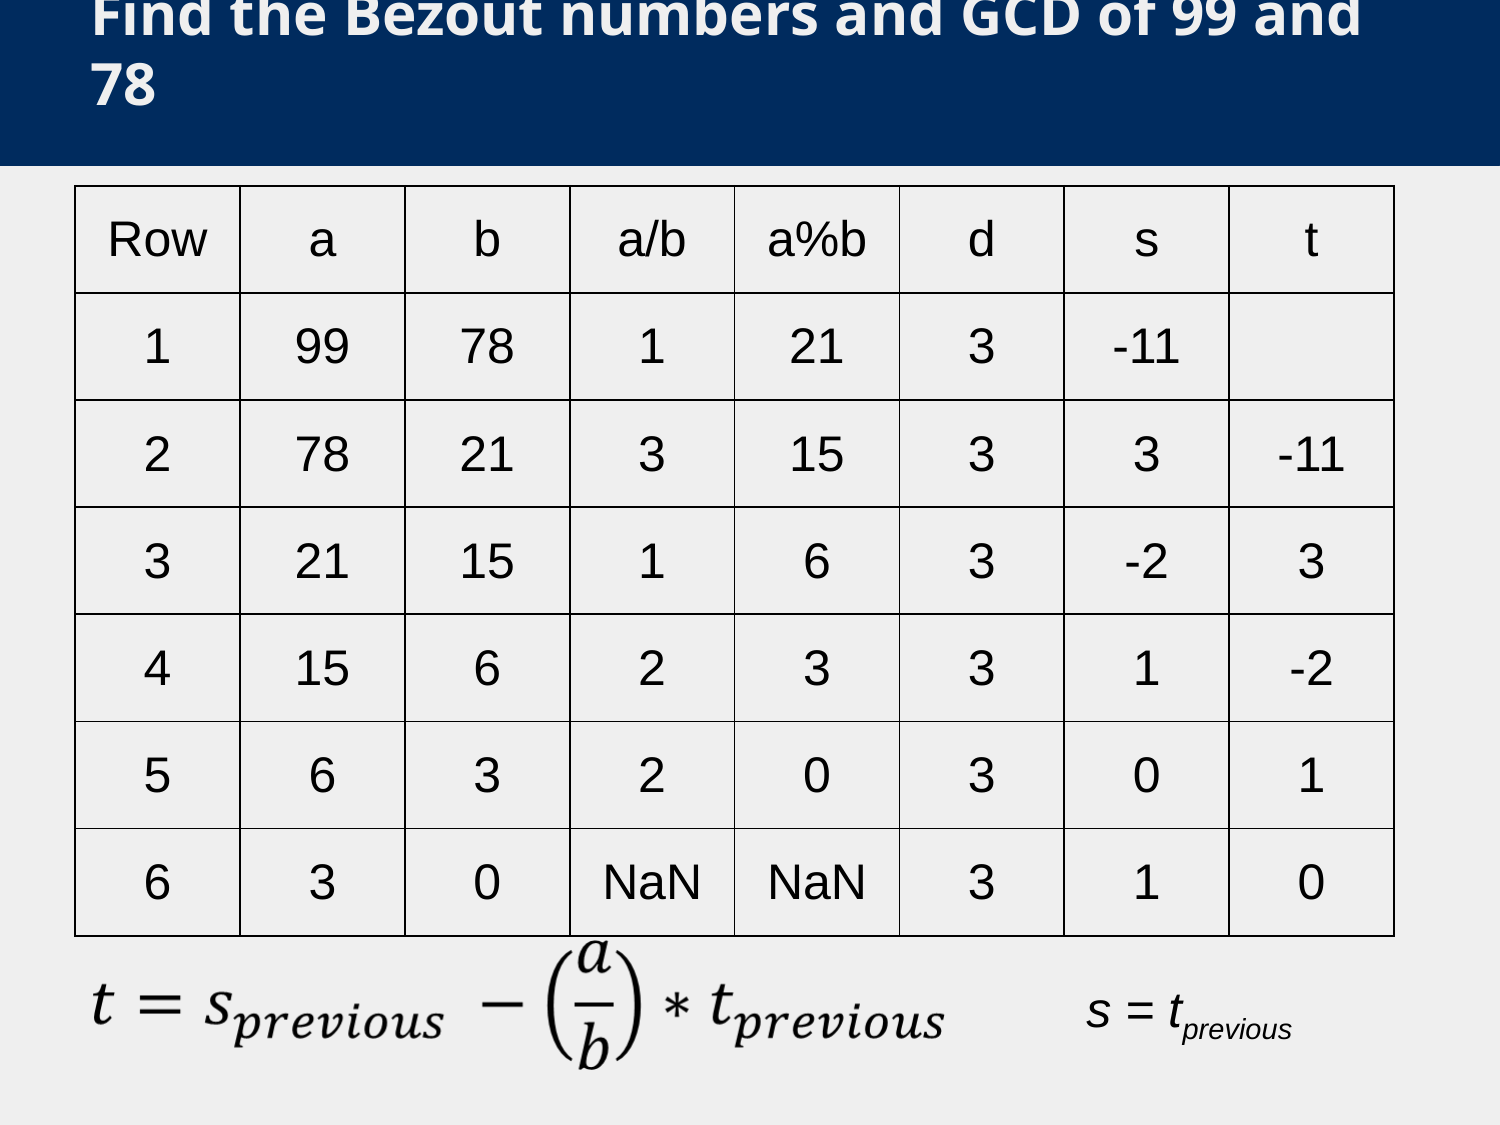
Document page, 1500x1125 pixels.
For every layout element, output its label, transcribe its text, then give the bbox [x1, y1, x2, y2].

table_cell 3 [900, 401, 1063, 506]
table_cell 3 [1065, 401, 1228, 506]
table_cell 3 [241, 829, 404, 931]
table_cell 5 [76, 722, 239, 828]
table_cell 21 [735, 294, 899, 399]
table_cell 78 [241, 401, 404, 506]
table_cell 1 [1230, 722, 1393, 828]
table_header s [1065, 187, 1228, 292]
table_cell 0 [1230, 829, 1393, 935]
table_cell 1 [1065, 829, 1228, 935]
table_cell 6 [241, 722, 404, 828]
text_box [75, 931, 962, 1070]
table_cell 21 [406, 401, 569, 506]
table_cell 1 [76, 294, 239, 399]
table_cell 3 [1230, 508, 1393, 613]
table_cell [1230, 294, 1393, 399]
table_cell 1 [1065, 615, 1228, 721]
table_cell 6 [735, 508, 899, 613]
table_cell 3 [571, 401, 734, 506]
table_cell 0 [406, 829, 569, 931]
title Find the Bézout numbers and GCD of 99 and 78 [75, 32, 1425, 132]
table_cell 6 [406, 615, 569, 721]
table_cell 3 [406, 722, 569, 828]
text_box s = tprevious [1071, 969, 1469, 1053]
table_cell 1 [571, 508, 734, 613]
table_cell 4 [76, 615, 239, 721]
table_cell 0 [1065, 722, 1228, 828]
table_cell 1 [571, 294, 734, 399]
table_cell 78 [406, 294, 569, 399]
table_cell 15 [406, 508, 569, 613]
table_header d [900, 187, 1063, 292]
table_cell 2 [76, 401, 239, 506]
table_cell 0 [735, 722, 899, 828]
table_cell 2 [571, 615, 734, 721]
table_cell NaN [735, 829, 899, 931]
table_cell 2 [571, 722, 734, 828]
table_cell 15 [735, 401, 899, 506]
table_cell -11 [1065, 294, 1228, 399]
table_header t [1230, 187, 1393, 292]
table_cell 99 [241, 294, 404, 399]
table_cell 3 [900, 615, 1063, 721]
table_cell 3 [735, 615, 899, 721]
table_cell 3 [900, 294, 1063, 399]
table_cell -2 [1065, 508, 1228, 613]
table_cell 21 [241, 508, 404, 613]
table_cell 15 [241, 615, 404, 721]
table_header a%b [735, 187, 899, 292]
table_header a/b [571, 187, 734, 292]
table_header b [406, 187, 569, 292]
table_cell 6 [76, 829, 239, 931]
table_header Row [76, 187, 239, 292]
table_header a [241, 187, 404, 292]
table_cell -11 [1230, 401, 1393, 506]
table_cell -2 [1230, 615, 1393, 721]
table_cell 3 [900, 722, 1063, 828]
table_cell 3 [900, 508, 1063, 613]
table_cell 3 [76, 508, 239, 613]
table_cell 3 [900, 829, 1063, 935]
table_cell NaN [571, 829, 734, 931]
